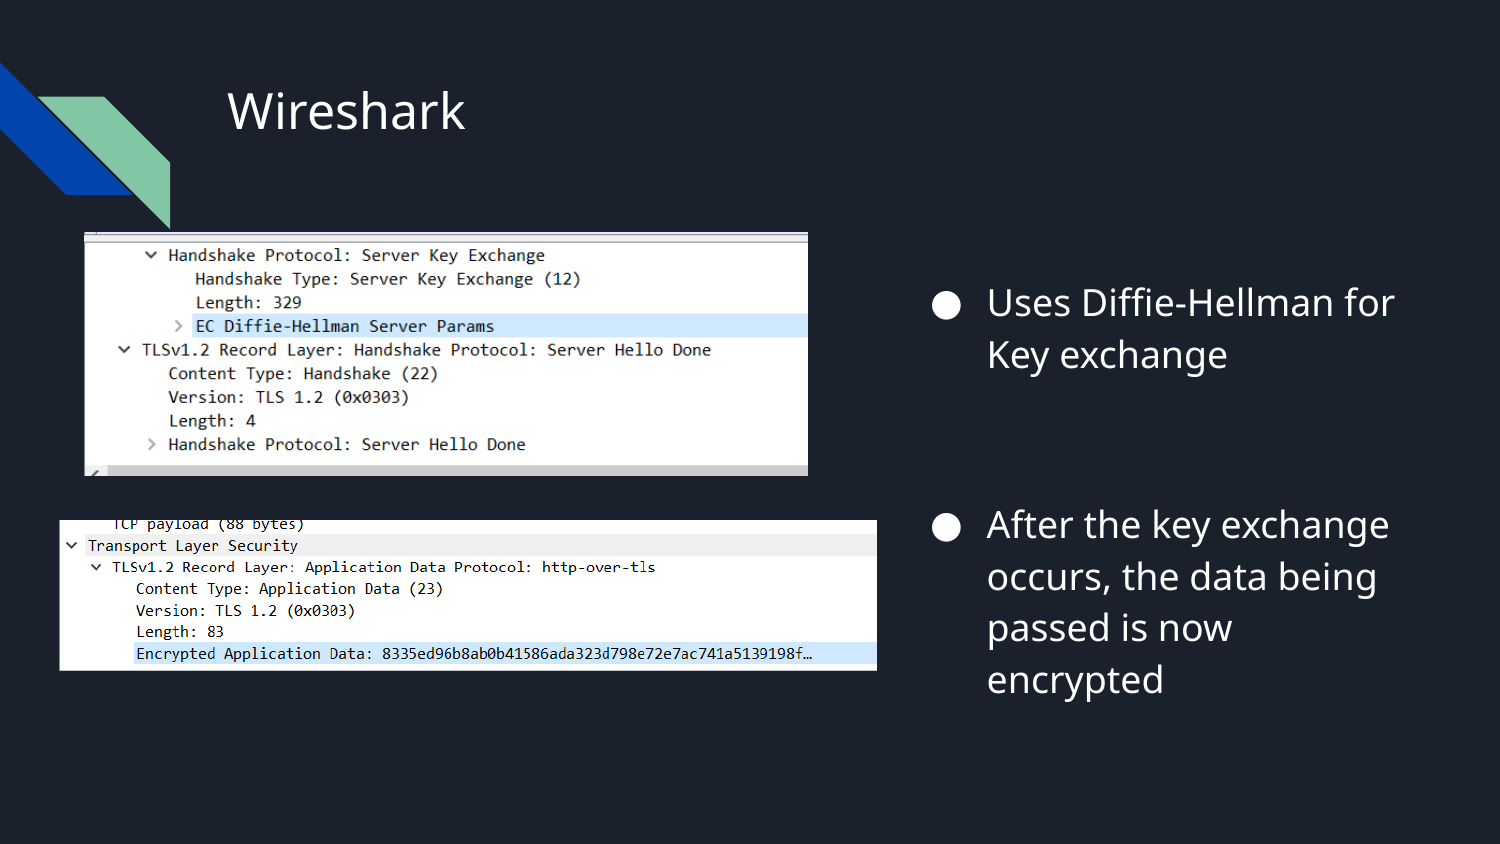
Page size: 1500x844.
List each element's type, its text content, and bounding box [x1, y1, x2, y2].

picture [84, 232, 808, 477]
title Wireshark [212, 64, 1368, 215]
list Uses Diffie-Hellman for Key exchange After the key exchange occurs, the data being passed is now encrypted [896, 257, 1415, 735]
picture [59, 520, 877, 672]
